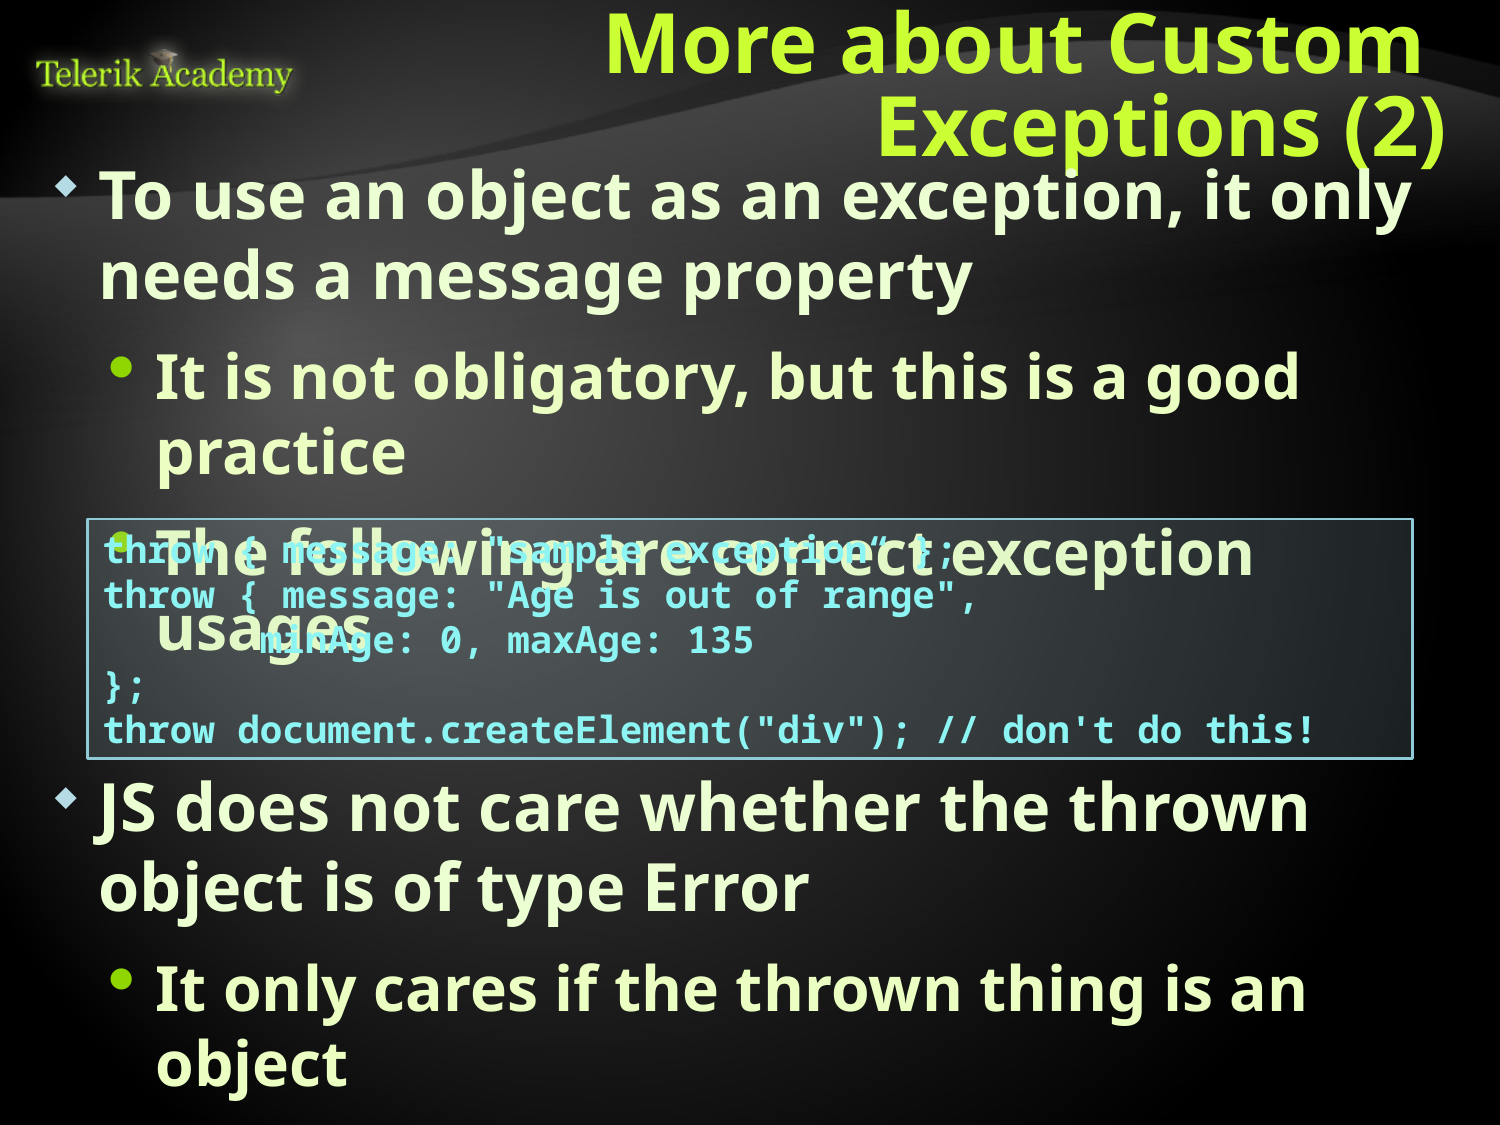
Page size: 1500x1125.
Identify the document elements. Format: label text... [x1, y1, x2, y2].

text_box JS does not care whether the thrown object is of type Error It only cares if the thrown thing is an object Does not work with primitives [37, 757, 1463, 1102]
picture [0, 0, 1500, 1125]
list To use an object as an exception, it only needs a message property It is not obligatory, but this is a good practice The following are correct exception usages [37, 145, 1463, 545]
title More about Custom Exceptions (2) [300, 21, 1463, 145]
text_box throw { message: "sample exception“ }; throw { message: "Age is out of range", minAge: 0, maxAge: 135 }; throw document.createElement("div"); // don't do this! [87, 518, 1413, 757]
